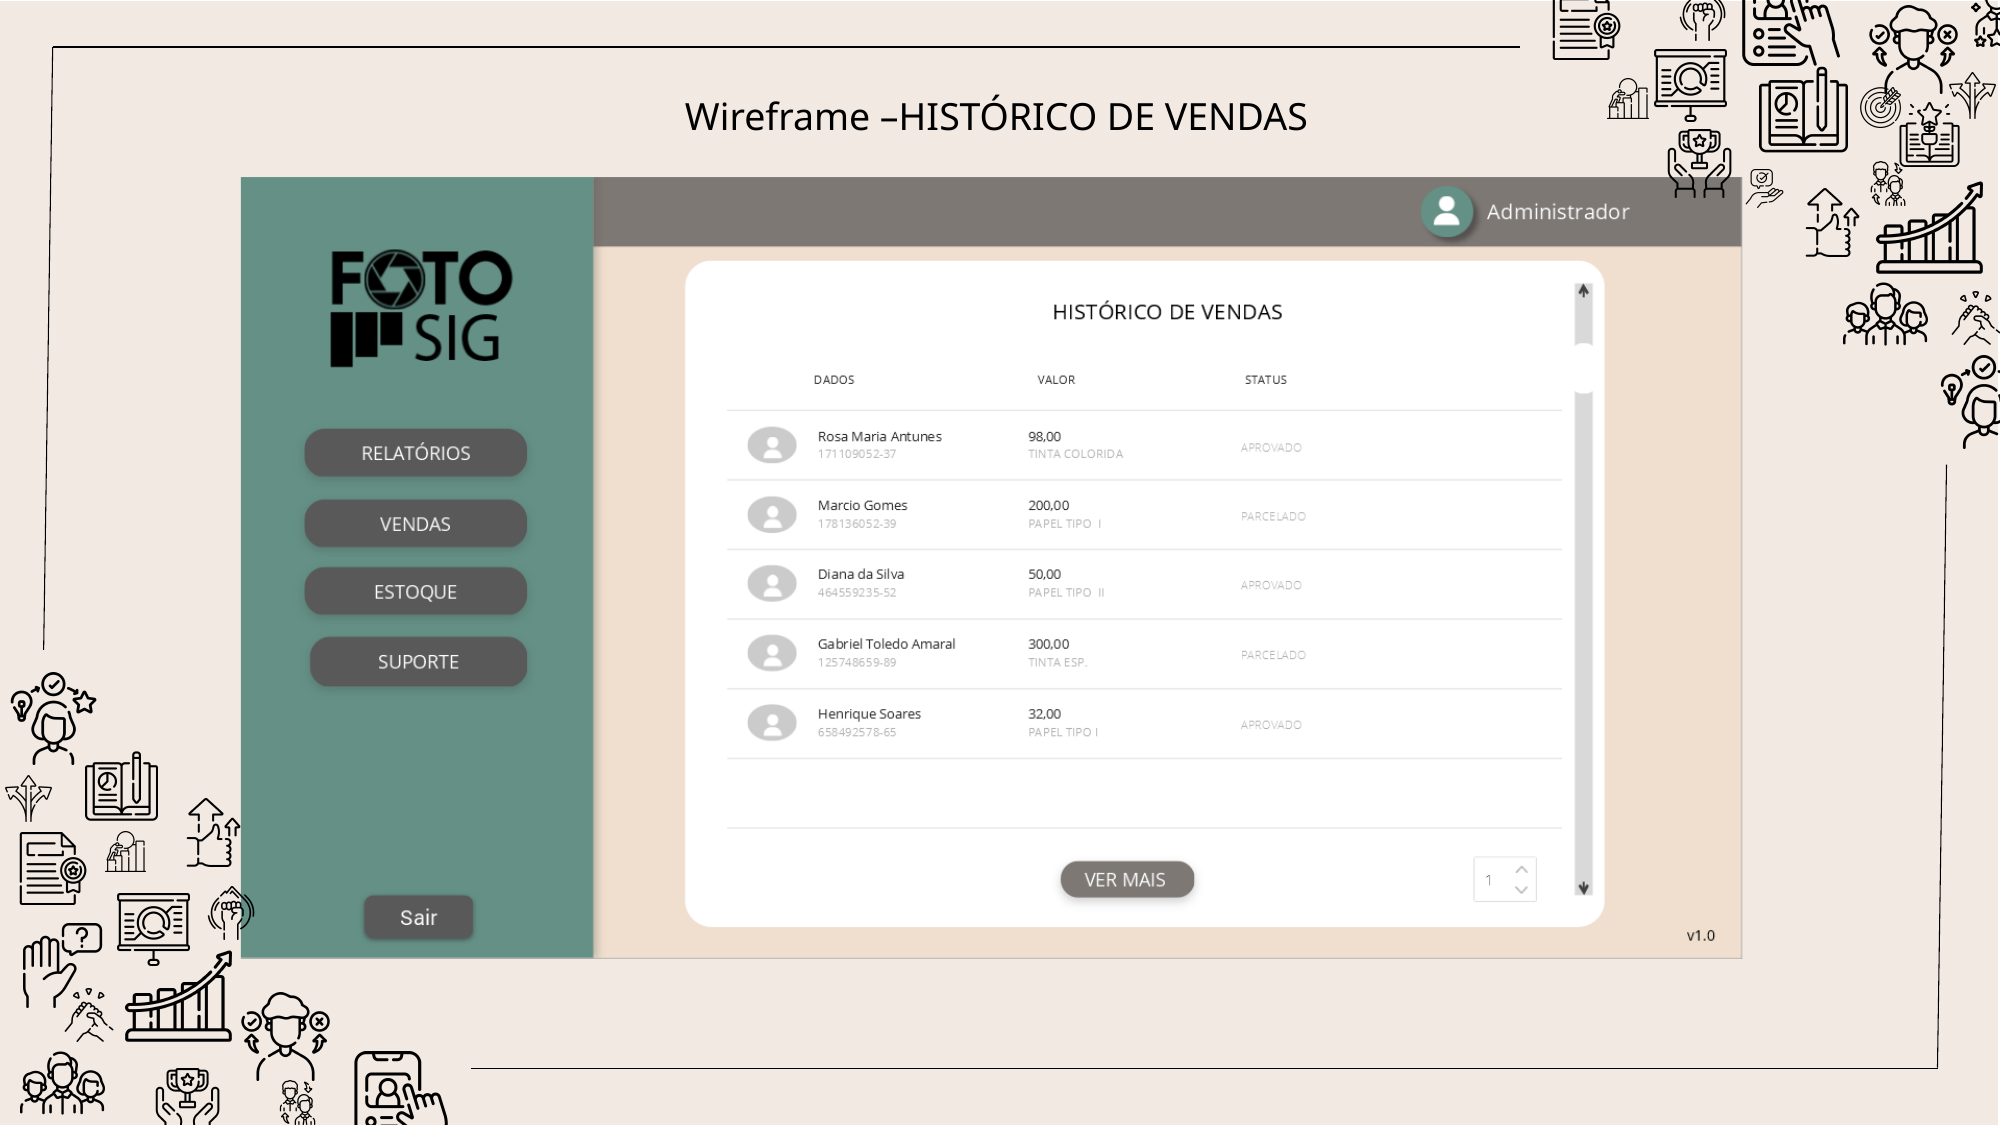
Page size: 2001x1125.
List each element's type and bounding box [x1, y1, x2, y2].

picture [0, 0, 2000, 1125]
text_box [43, 46, 53, 650]
text_box [1937, 464, 1947, 1068]
